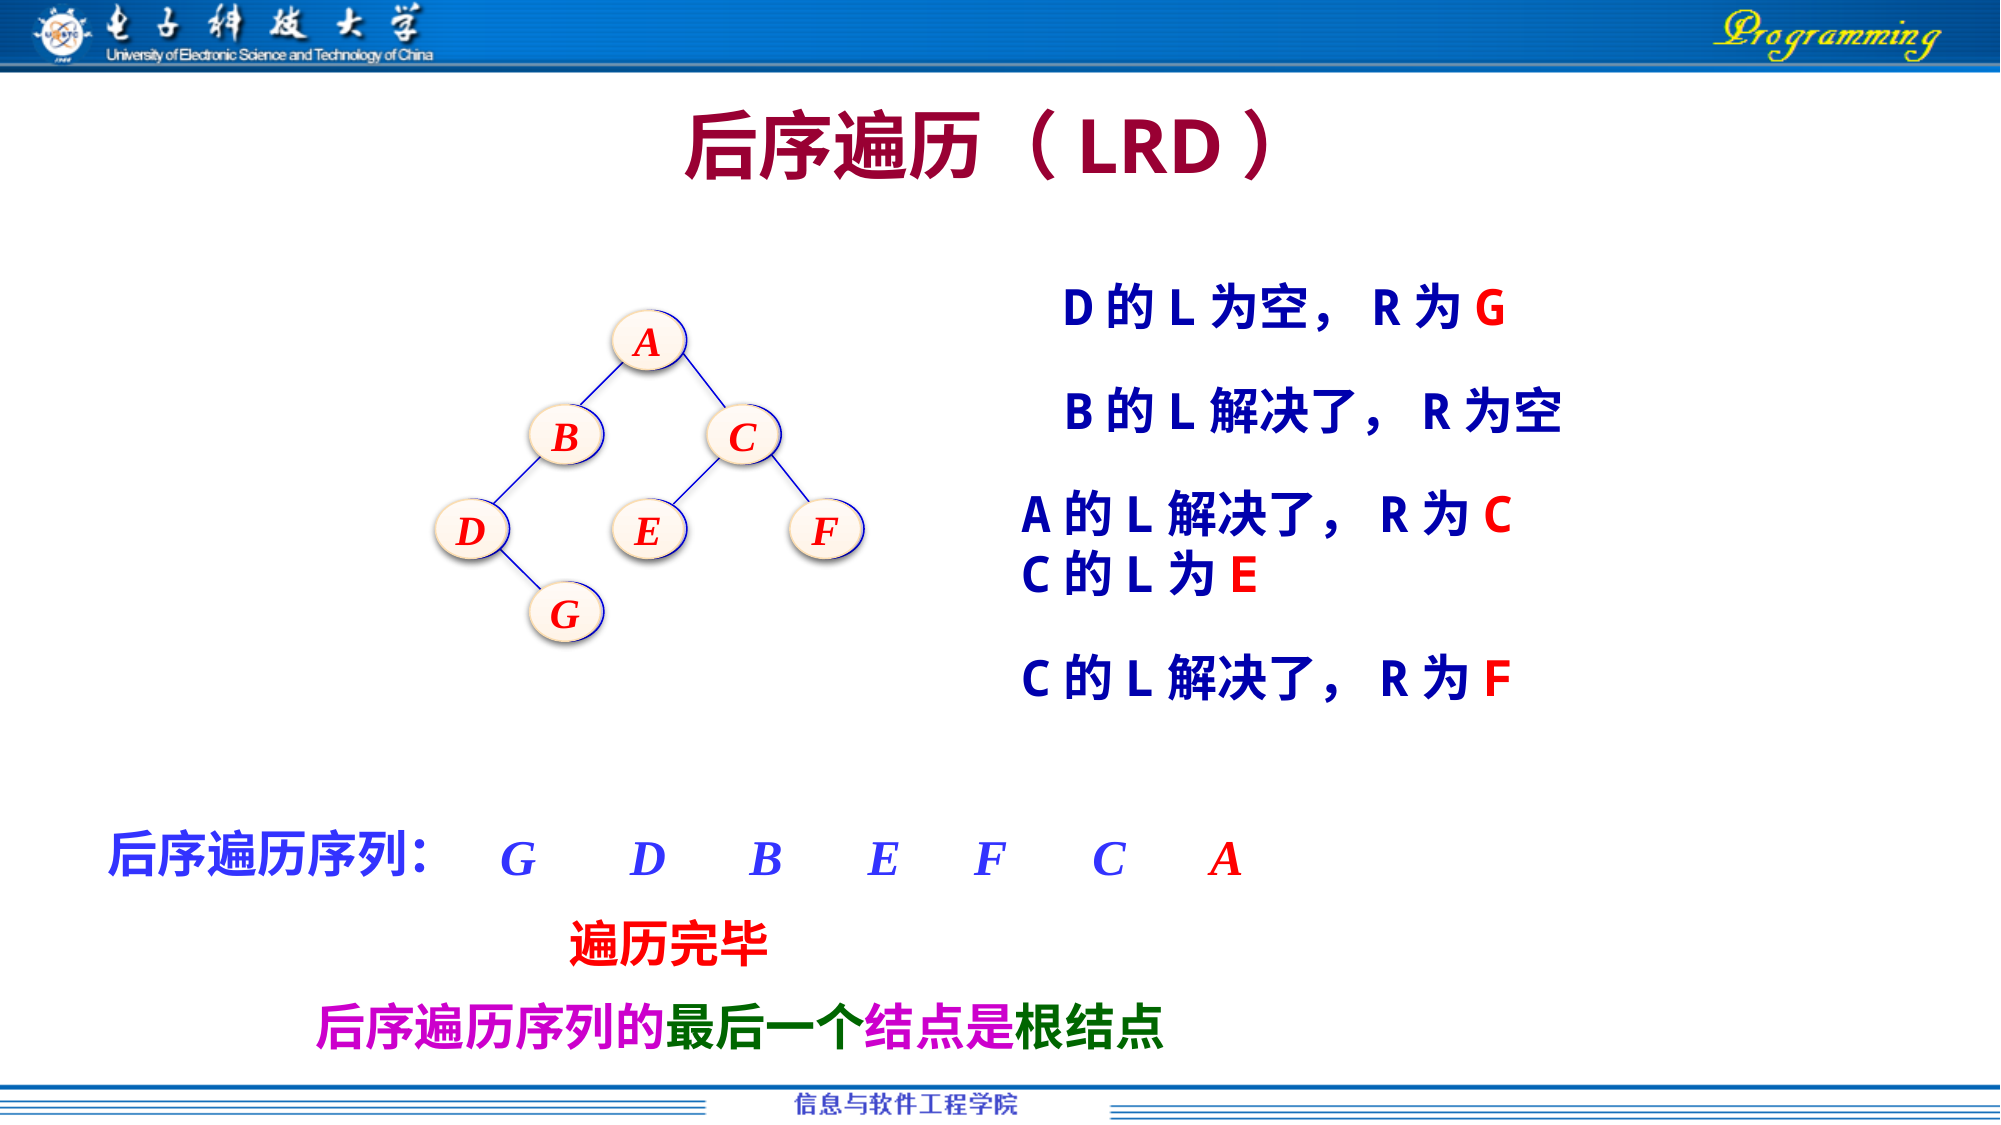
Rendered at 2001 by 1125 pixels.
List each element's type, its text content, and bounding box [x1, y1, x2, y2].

text_box B的L解决了，R为空 [1290, 371, 1799, 447]
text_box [706, 404, 1169, 894]
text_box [789, 498, 1050, 894]
text_box 后序遍历序列： [92, 814, 430, 890]
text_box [612, 310, 1287, 894]
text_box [435, 498, 611, 894]
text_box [529, 404, 705, 497]
picture [0, 0, 2000, 1125]
title 后序遍历（LRD） [150, 87, 1850, 200]
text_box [612, 498, 788, 894]
text_box 遍历完毕 [468, 904, 871, 980]
text_box 后序遍历序列的最后一个结点是根结点 [300, 988, 1388, 1063]
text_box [458, 581, 601, 894]
text_box C的L解决了，R为F [1290, 638, 1528, 714]
text_box D的L为空，R为G [1048, 268, 1799, 344]
text_box A的L解决了，R为C C的L为E [1290, 474, 1528, 610]
